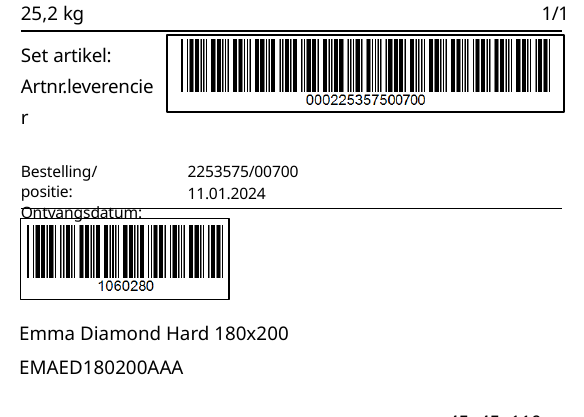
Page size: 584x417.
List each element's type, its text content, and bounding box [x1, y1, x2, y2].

text_box [166, 35, 565, 112]
text_box [20, 218, 230, 300]
picture [181, 39, 550, 109]
text_box Set artikel: Artnr.leverencier [18, 32, 161, 128]
picture [27, 225, 223, 294]
title 25,2 kg [18, 0, 95, 32]
text_box 2253575/00700 11.01.2024 [185, 157, 303, 203]
text_box 1/1 [539, 0, 570, 25]
text_box Emma Diamond Hard 180x200 EMAED180200AAA 45x45x110 [17, 311, 584, 417]
text_box Bestelling/positie: Ontvangsdatum: [18, 157, 150, 222]
